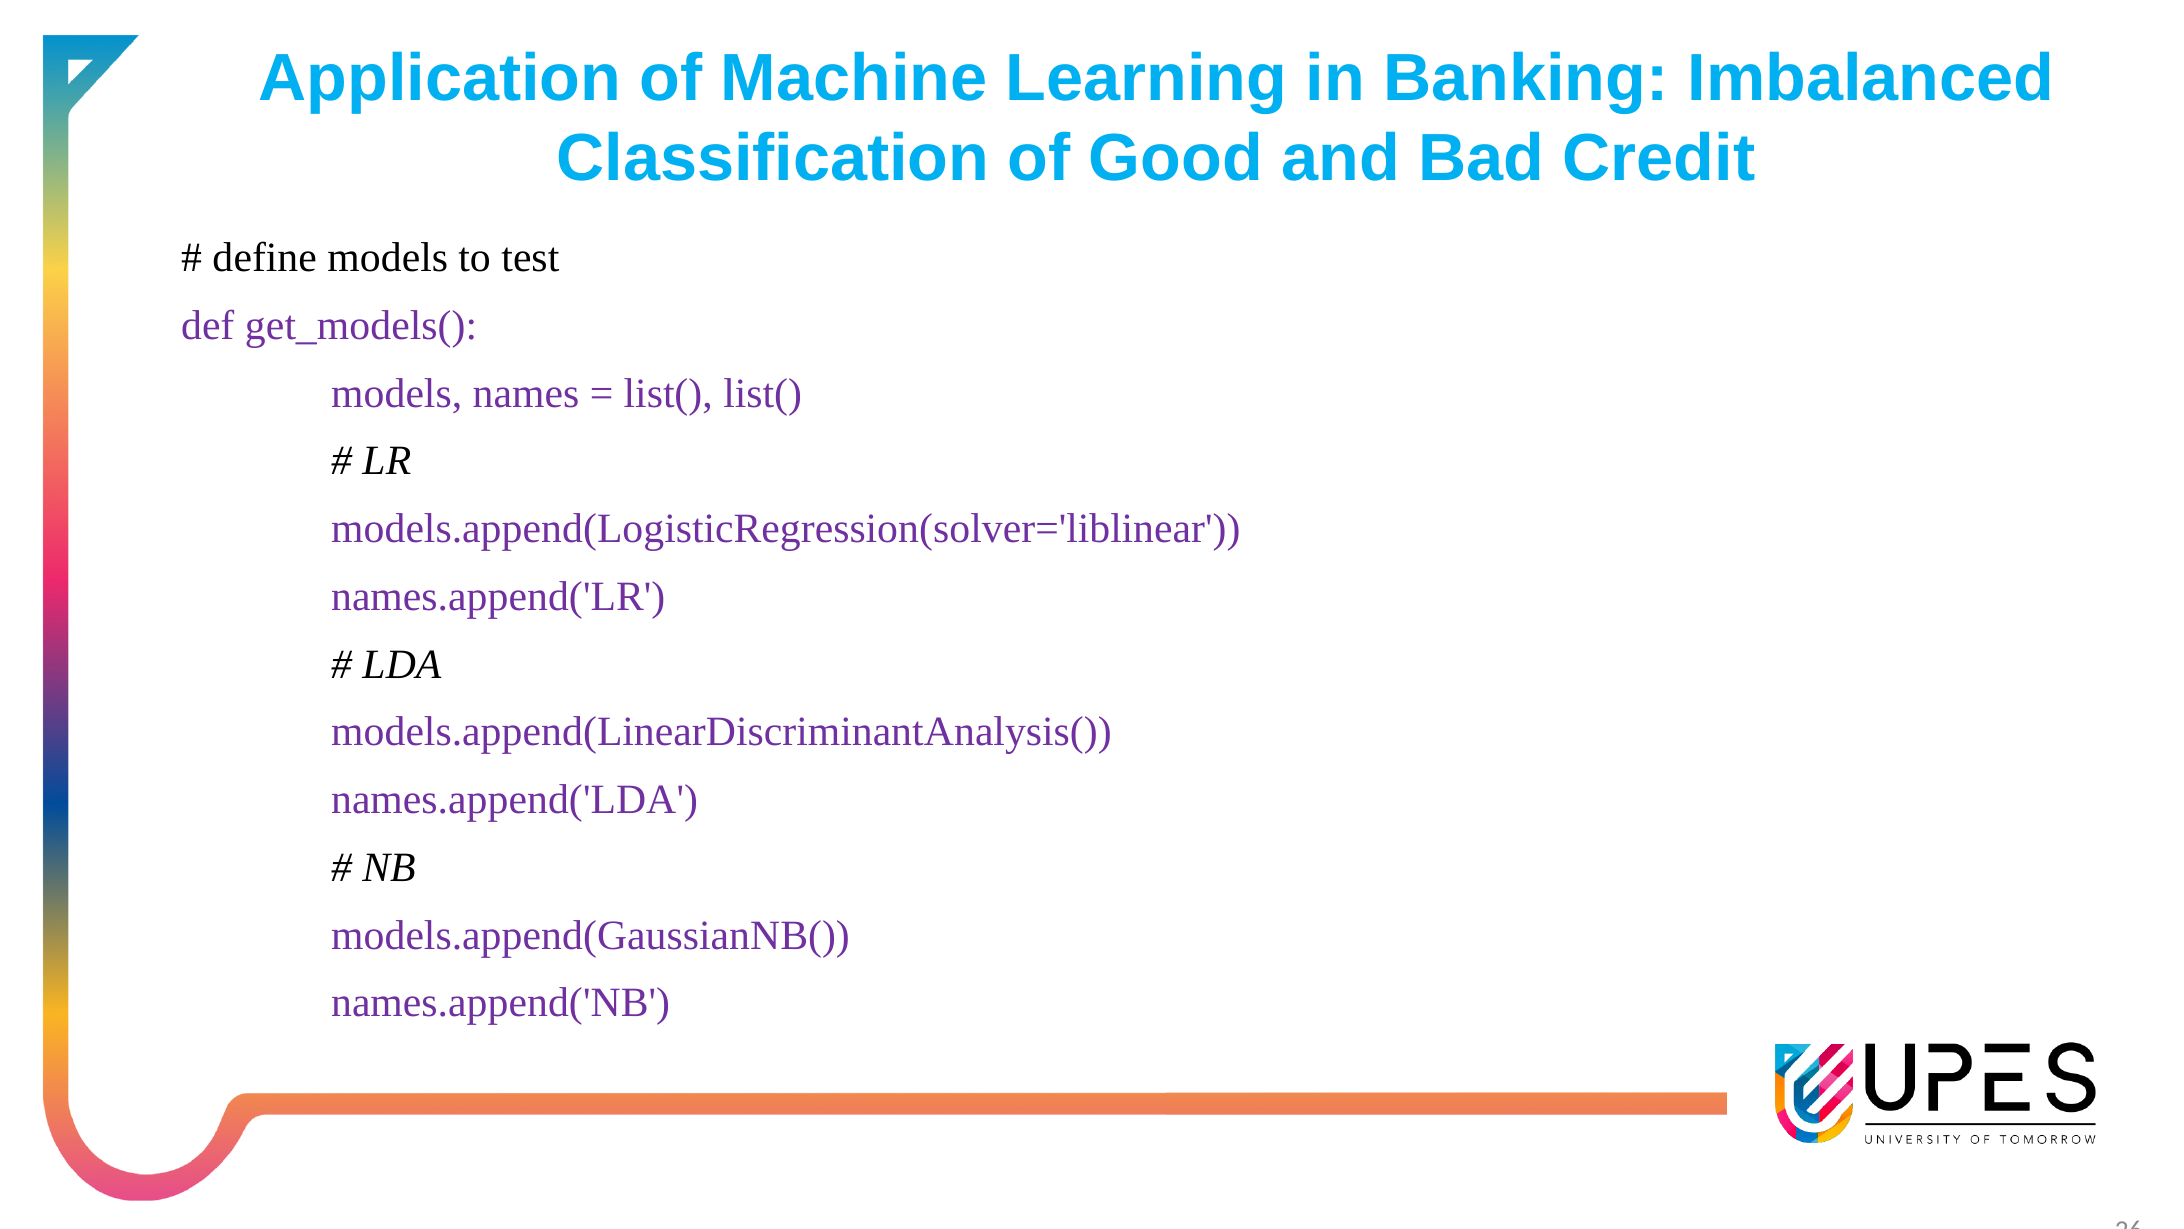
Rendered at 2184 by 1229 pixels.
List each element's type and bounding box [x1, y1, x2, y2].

list [0, 0, 2184, 1229]
